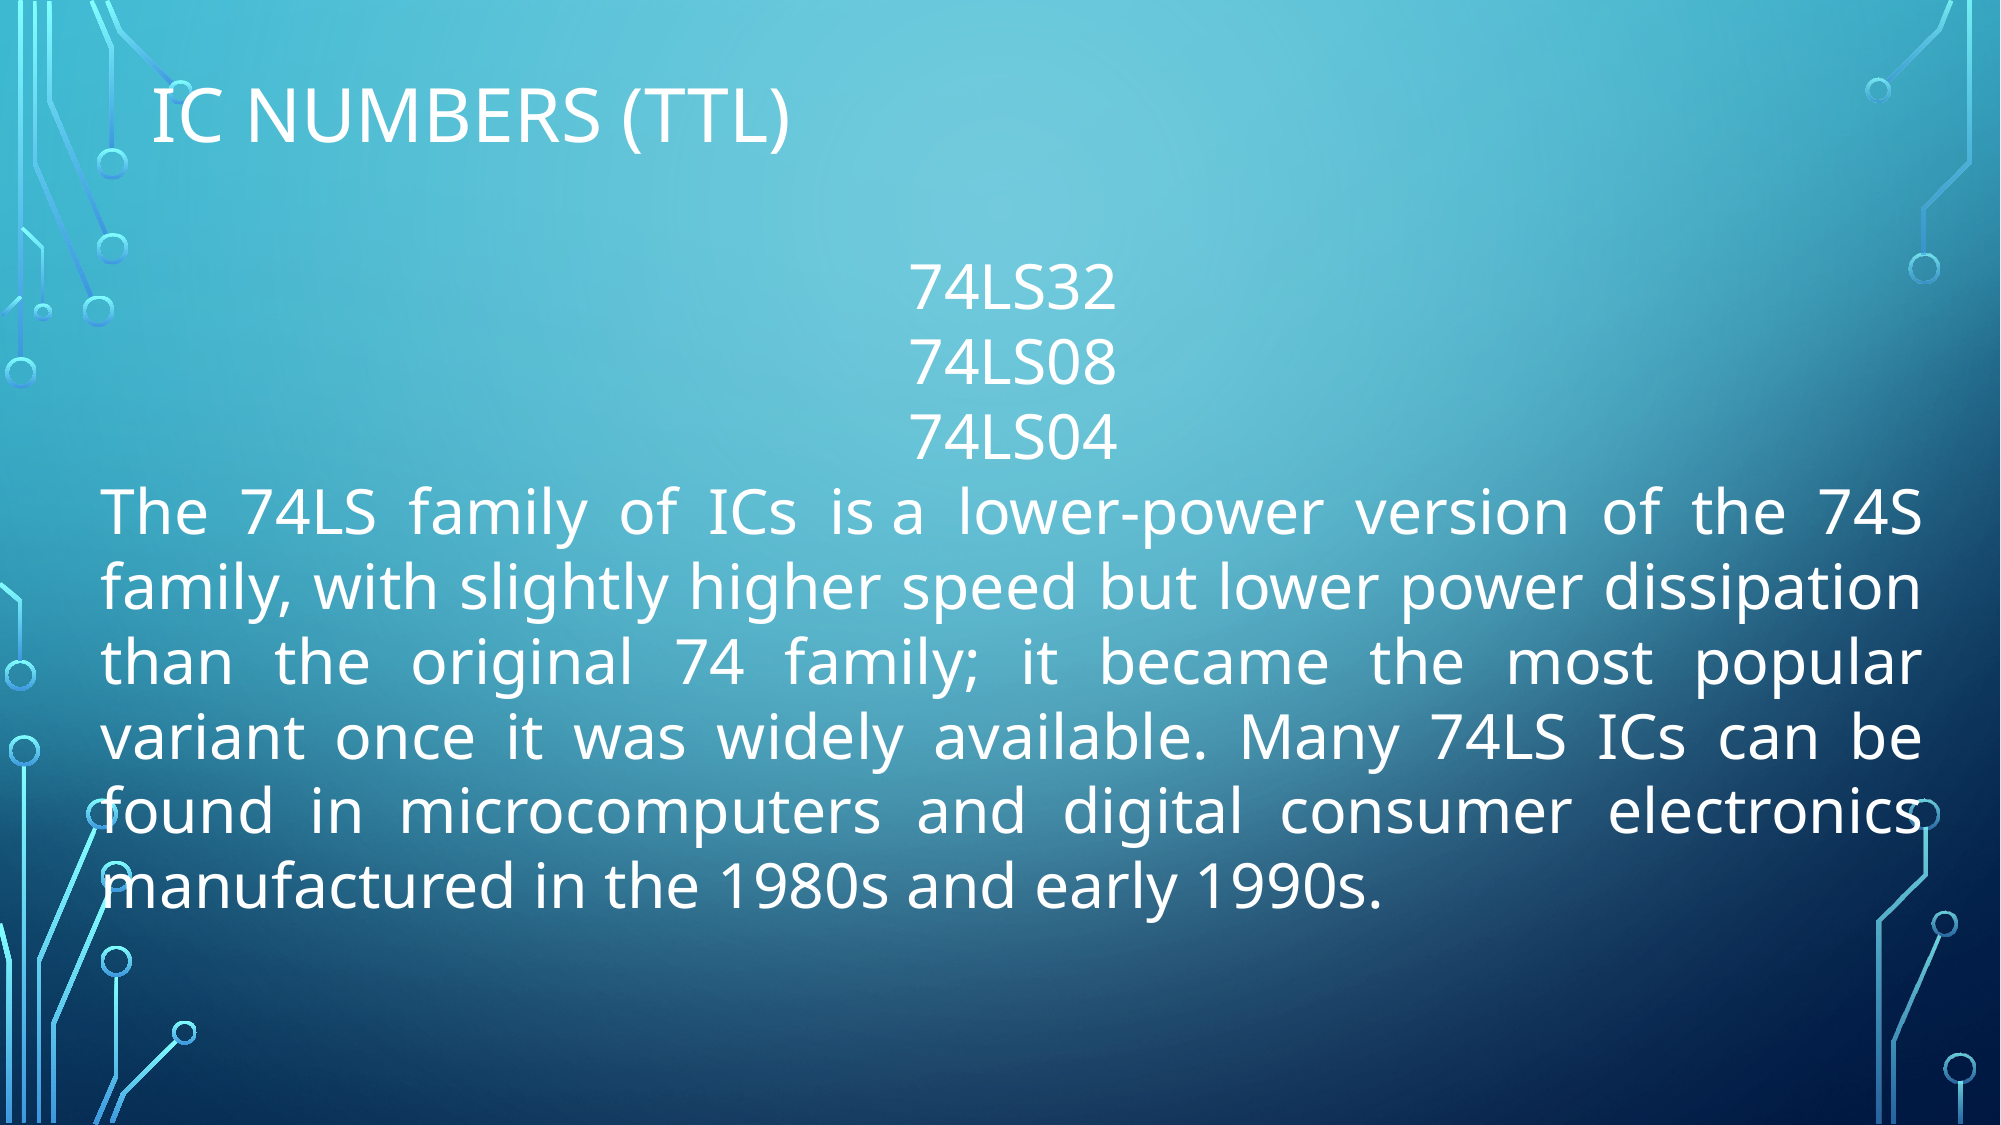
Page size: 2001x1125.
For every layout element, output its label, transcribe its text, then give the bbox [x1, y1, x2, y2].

text_box 74LS32 74LS08 74LS04 The 74LS family of ICs is a lower-power version of the 74S family, with slightly higher speed but lower power dissipation than the original 74 family; it became the most popular variant once it was widely available. Many 74LS ICs can be found in microcomputers and digital consumer electronics manufactured in the 1980s and early 1990s. [86, 239, 1941, 929]
title IC numbers (TTL) [136, 0, 1762, 239]
